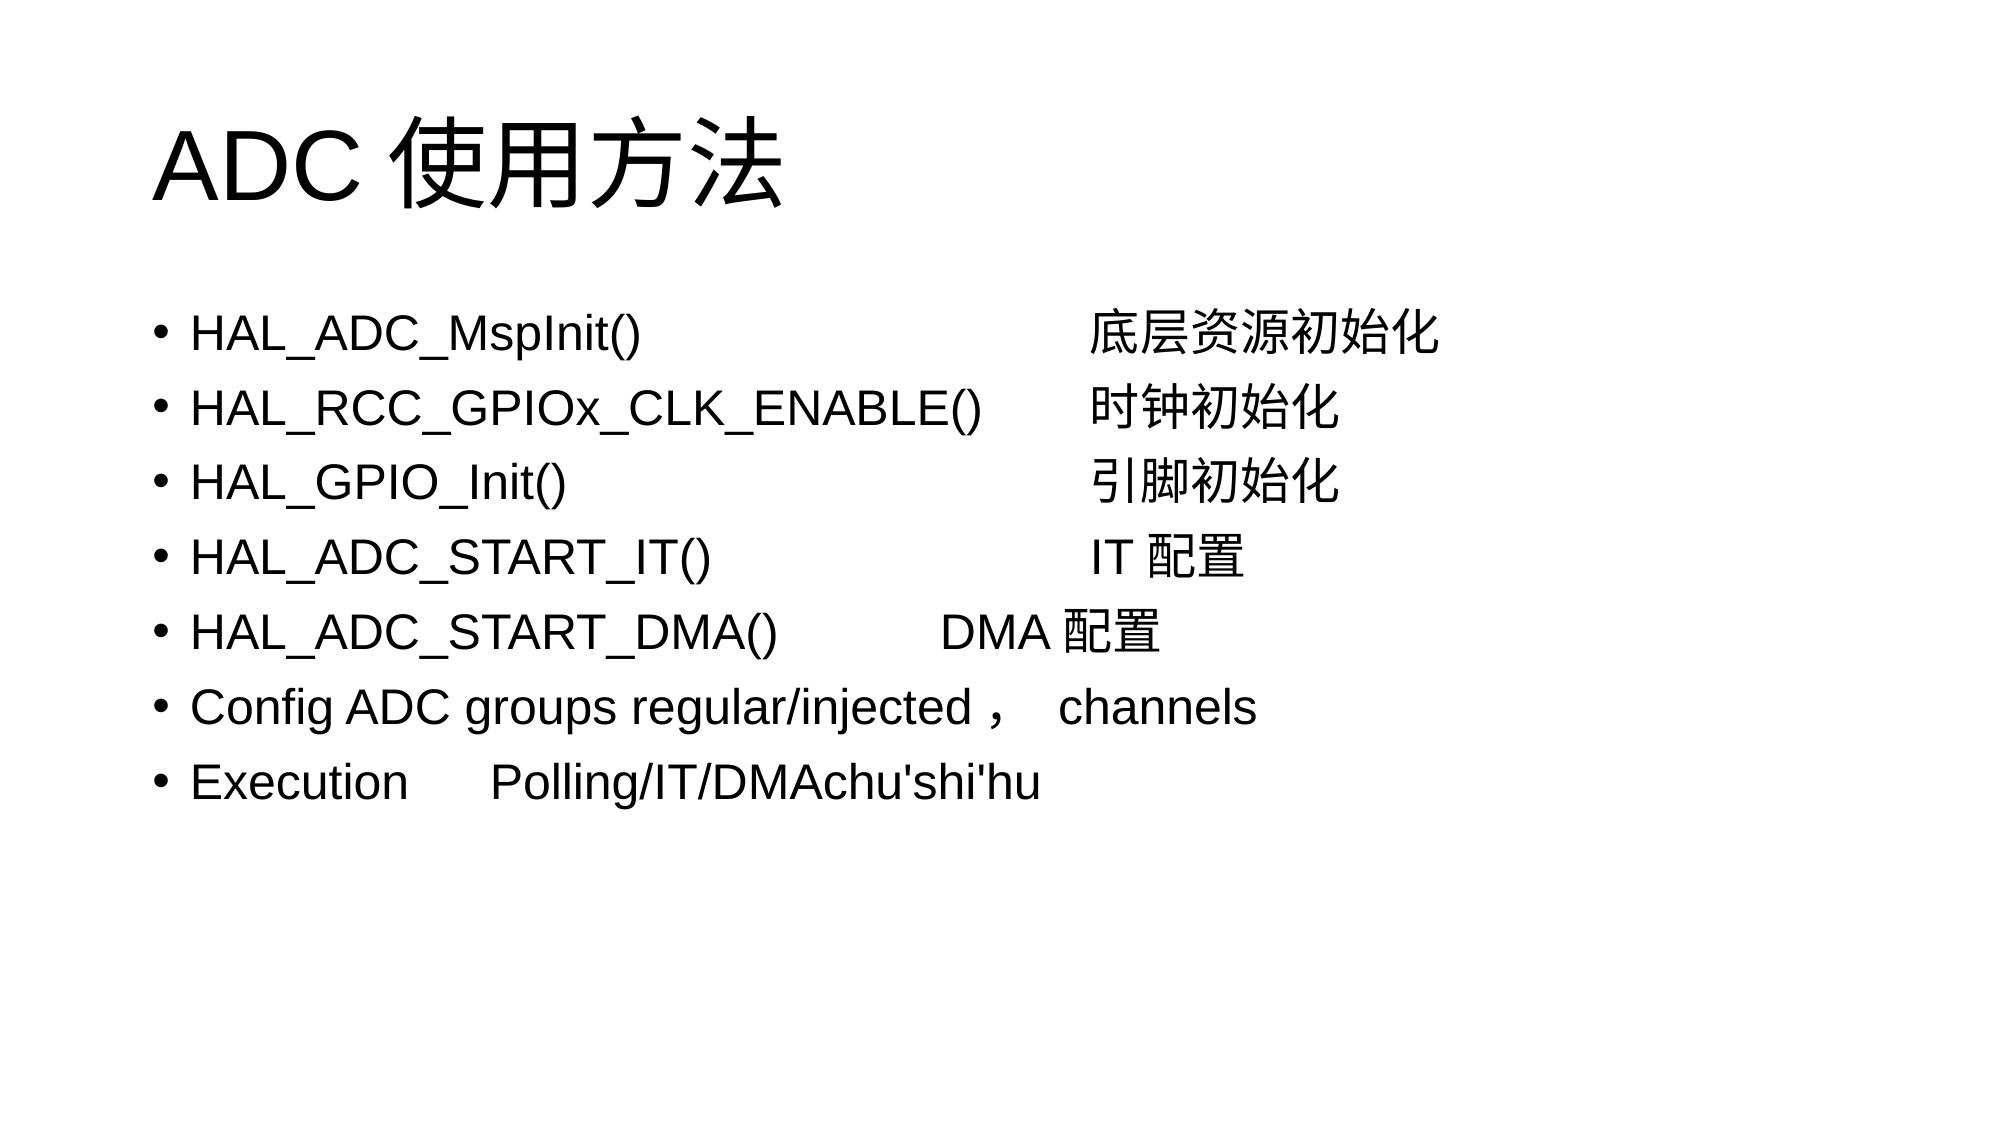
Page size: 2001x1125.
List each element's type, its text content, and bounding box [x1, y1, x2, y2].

title ADC使用方法 [137, 59, 1863, 278]
list HAL_ADC_MspInit() 底层资源初始化 HAL_RCC_GPIOx_CLK_ENABLE() 时钟初始化 HAL_GPIO_Init() 引脚初始化 HAL_ADC_START_IT() IT配置 HAL_ADC_START_DMA() DMA配置 Config ADC groups regular/injected， channels Execution Polling/IT/DMAchu'shi'hu [137, 299, 1863, 1014]
